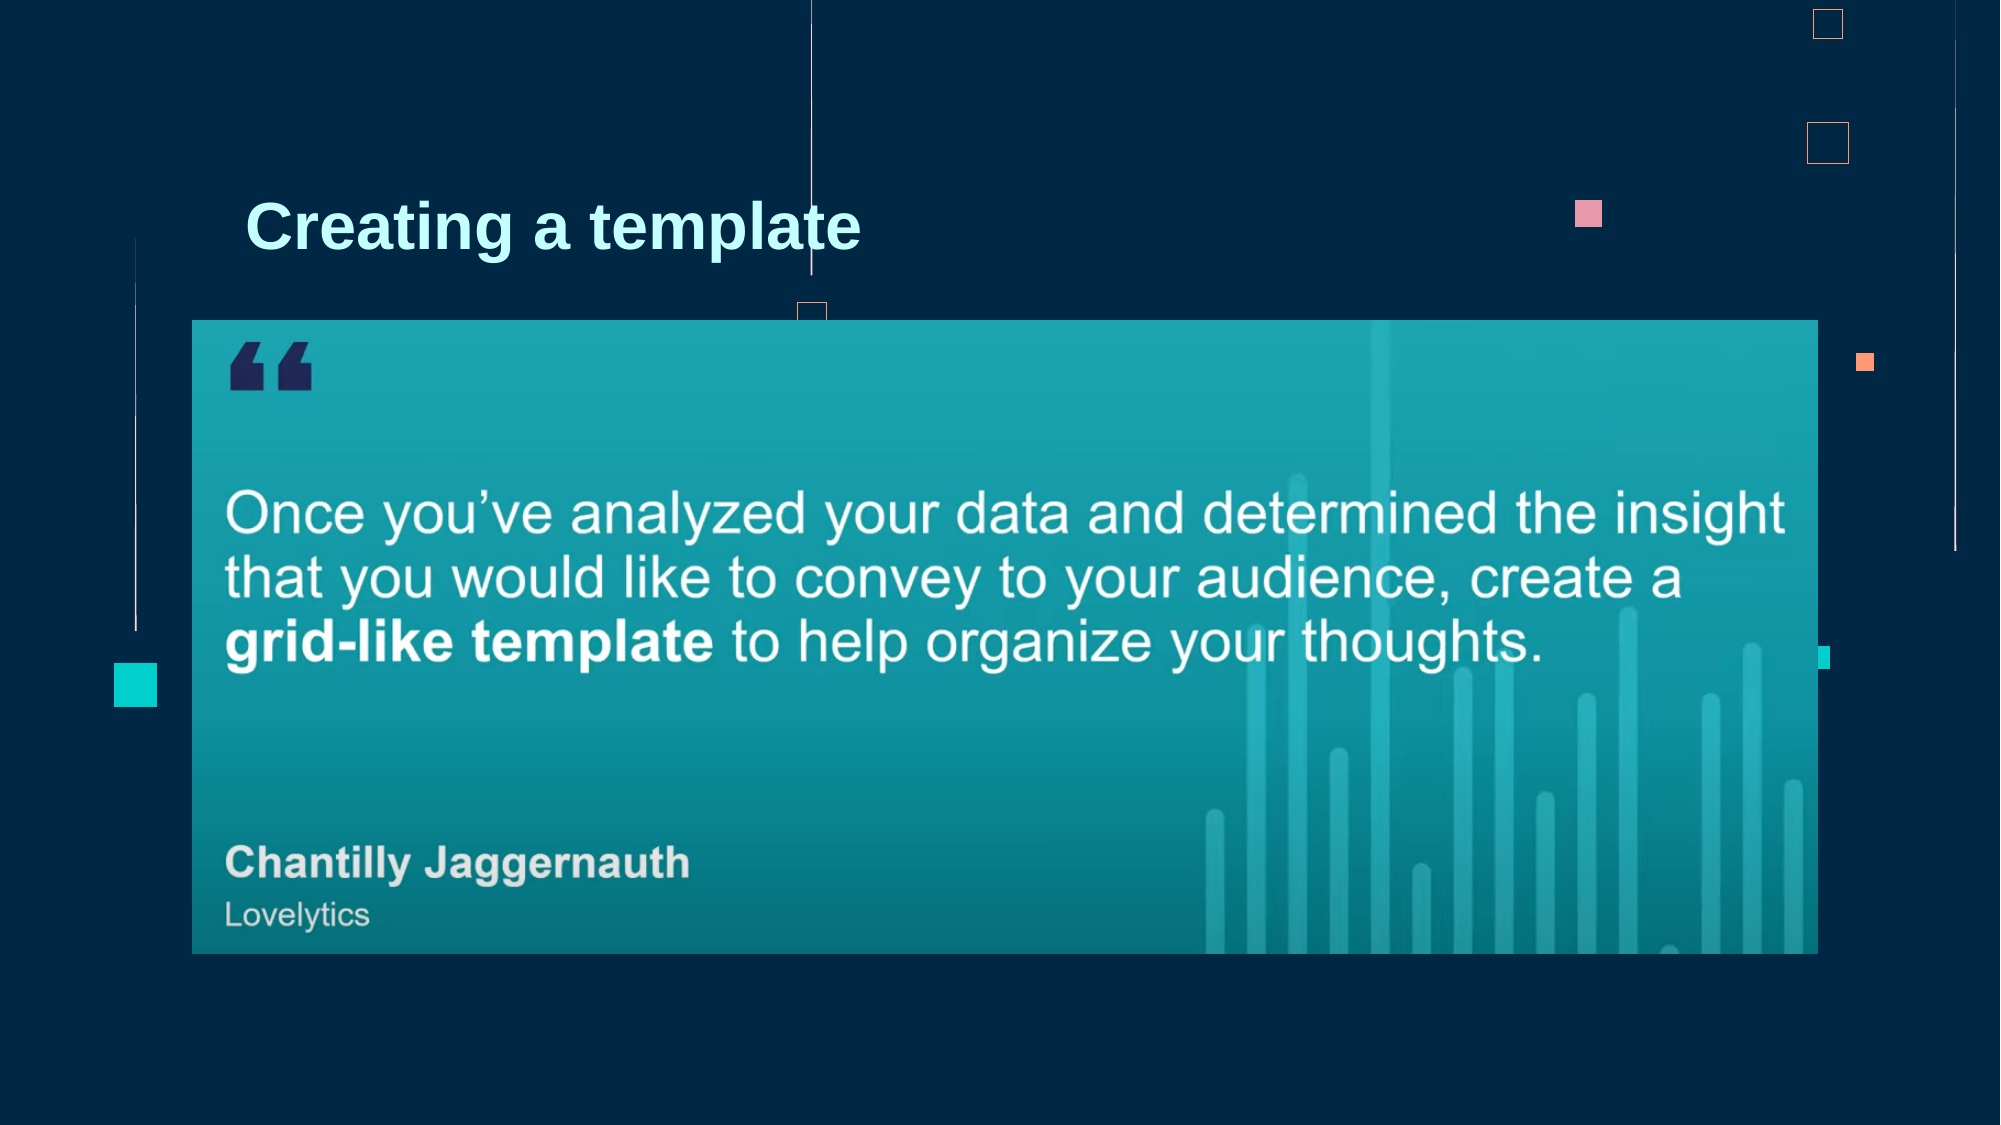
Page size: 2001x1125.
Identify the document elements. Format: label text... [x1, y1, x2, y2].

text_box Creating a template [230, 175, 1338, 271]
picture [191, 320, 1818, 955]
